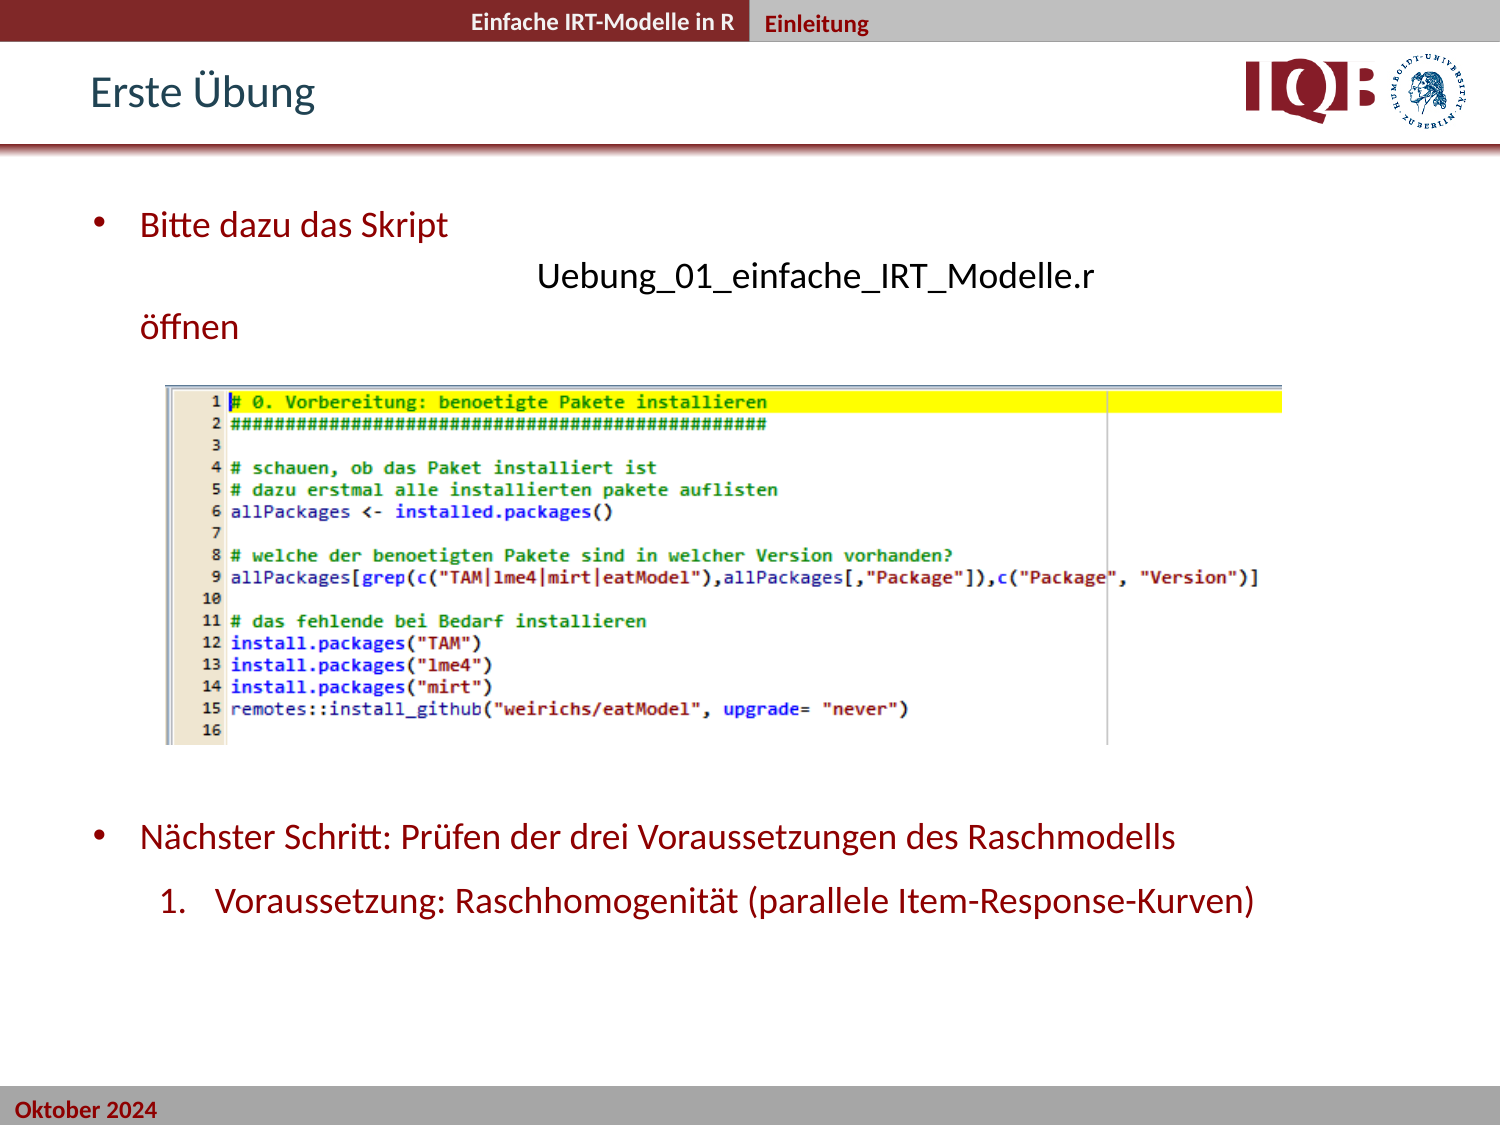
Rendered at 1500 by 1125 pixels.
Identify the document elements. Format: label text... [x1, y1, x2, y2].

text_box Einleitung [749, 0, 1500, 58]
text_box Bitte dazu das Skript Uebung_01_einfache_IRT_Modelle.r öffnen Nächster Schritt: Prüfen der drei Voraussetzungen des Raschmodells Voraussetzung: Raschhomogenität (parallele Item-Response-Kurven) [78, 185, 1461, 1084]
picture [1387, 58, 1468, 132]
picture [1282, 58, 1375, 124]
title Erste Übung [75, 54, 1282, 126]
picture [165, 385, 1282, 745]
